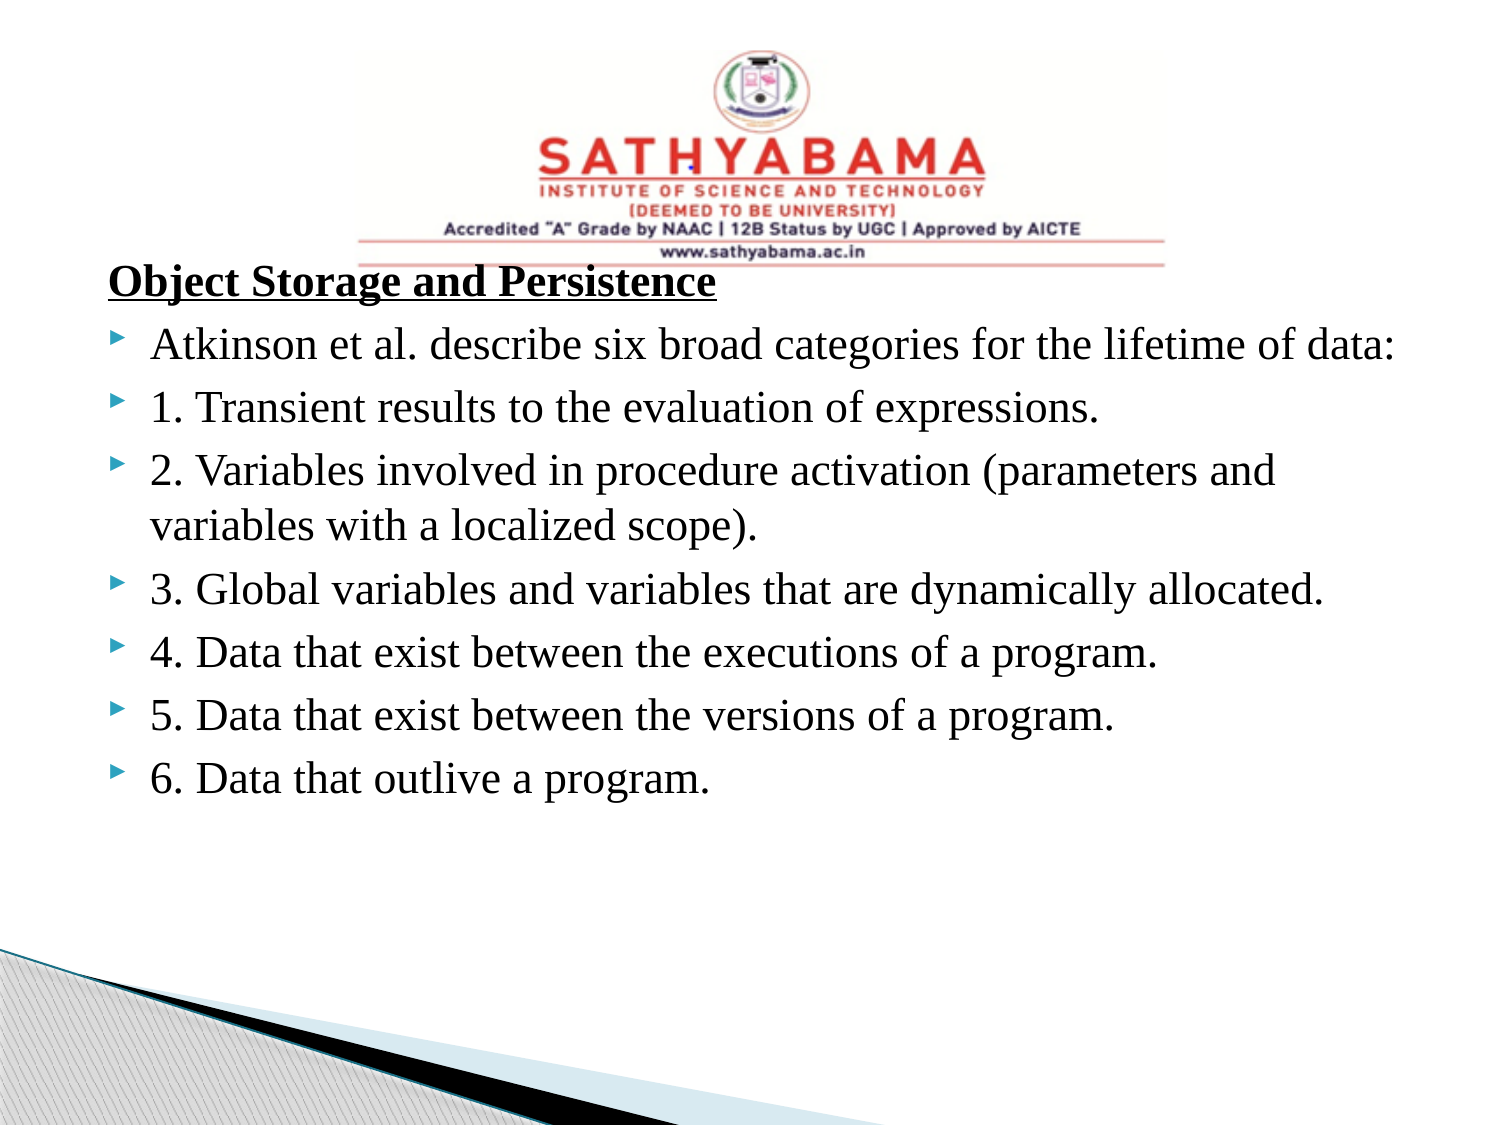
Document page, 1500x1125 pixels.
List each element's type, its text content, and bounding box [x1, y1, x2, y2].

picture [324, 50, 1213, 243]
list Object Storage and Persistence Atkinson et al. describe six broad categories for the lifetime of data: 1. Transient results to the evaluation of expressions. 2. Variables involved in procedure activation (parameters and variables with a localized scope). 3. Global variables and variables that are dynamically allocated. 4. Data that exist between the executions of a program. 5. Data that exist between the versions of a program. 6. Data that outlive a program. [75, 243, 1425, 986]
